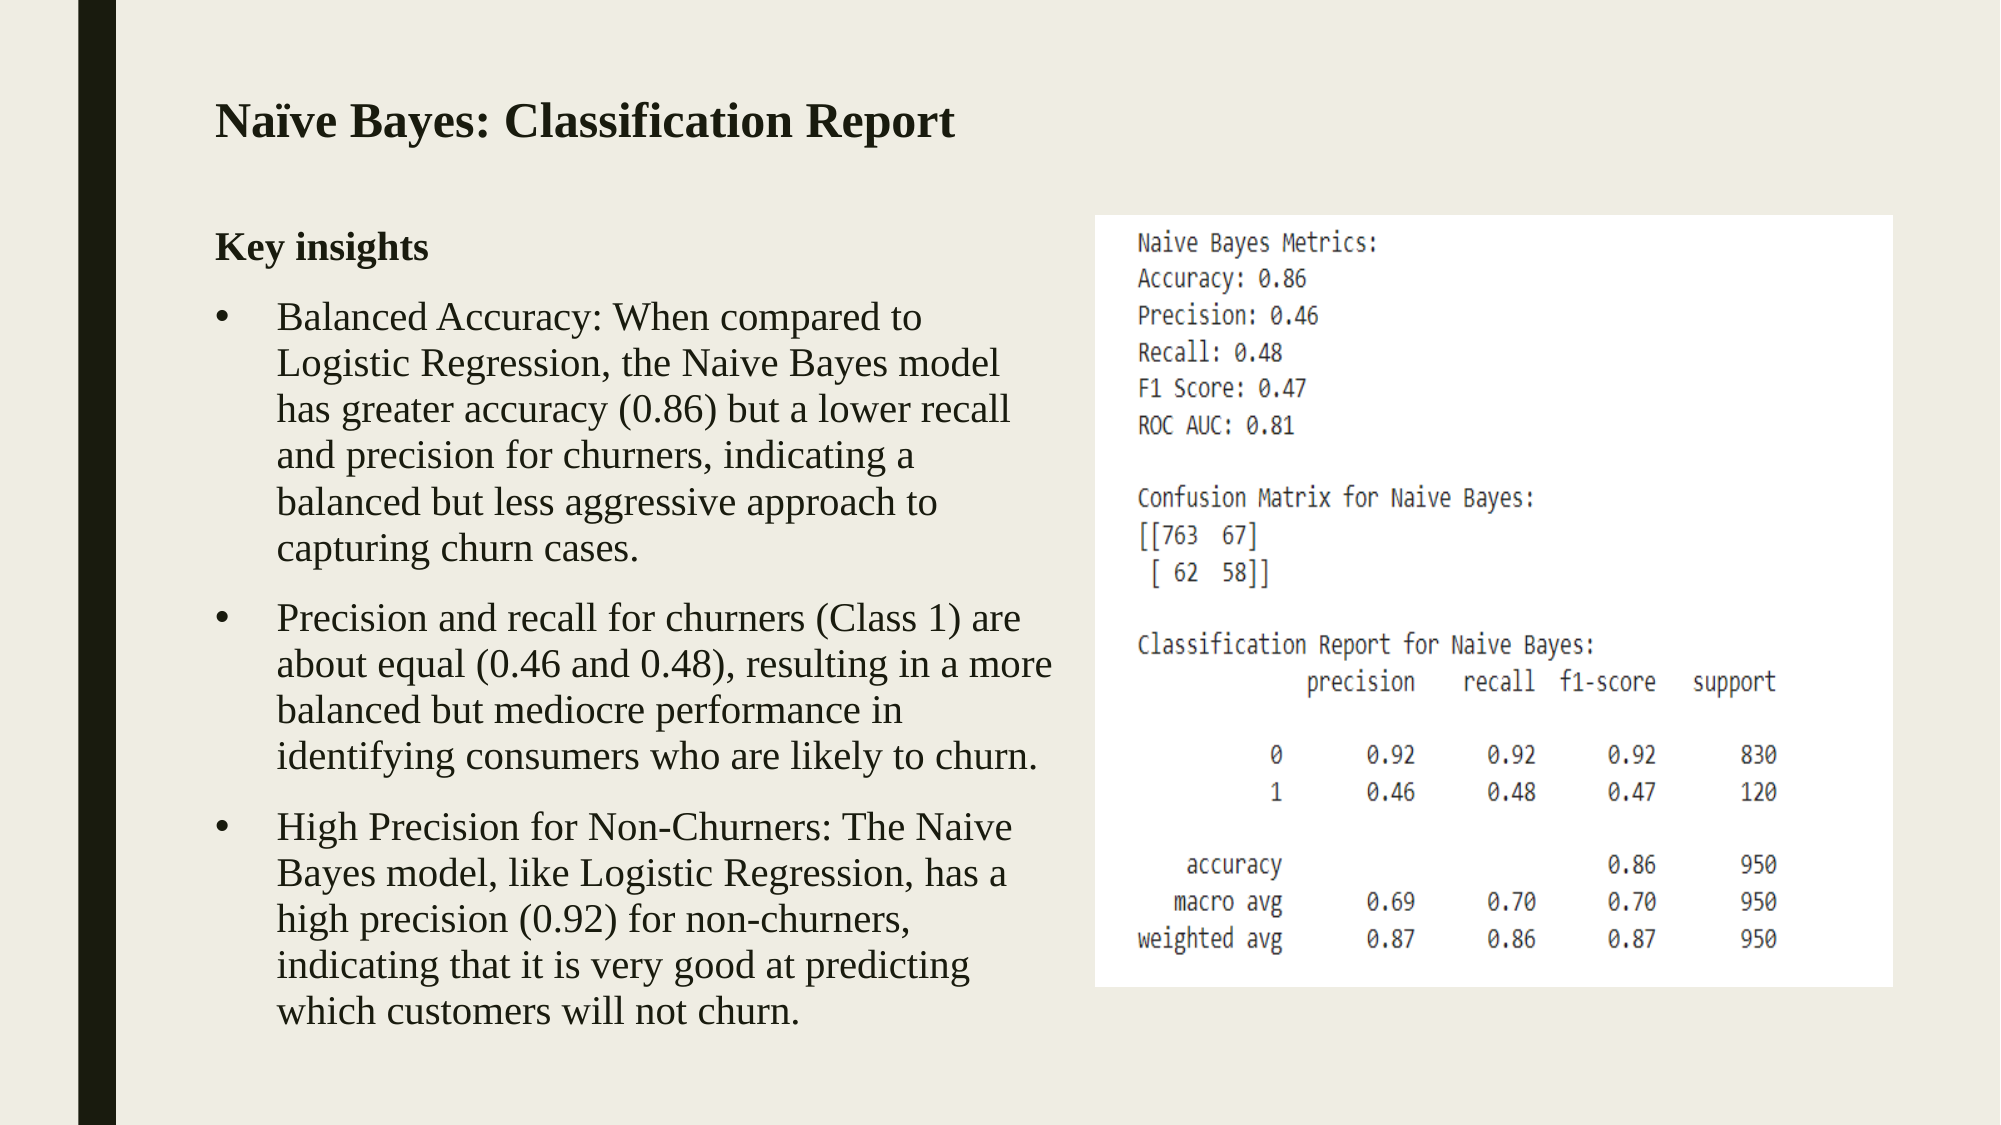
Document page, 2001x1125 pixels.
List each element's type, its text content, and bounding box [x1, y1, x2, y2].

title Naïve Bayes: Classification Report [200, 86, 1893, 216]
picture [1095, 215, 1893, 987]
list Key insights Balanced Accuracy: When compared to Logistic Regression, the Naive Bayes model has greater accuracy (0.86) but a lower recall and precision for churners, indicating a balanced but less aggressive approach to capturing churn cases. Precision and recall for churners (Class 1) are about equal (0.46 and 0.48), resulting in a more balanced but mediocre performance in identifying consumers who are likely to churn. High Precision for Non-Churners: The Naive Bayes model, like Logistic Regression, has a high precision (0.92) for non-churners, indicating that it is very good at predicting which customers will not churn. [200, 215, 1079, 1045]
